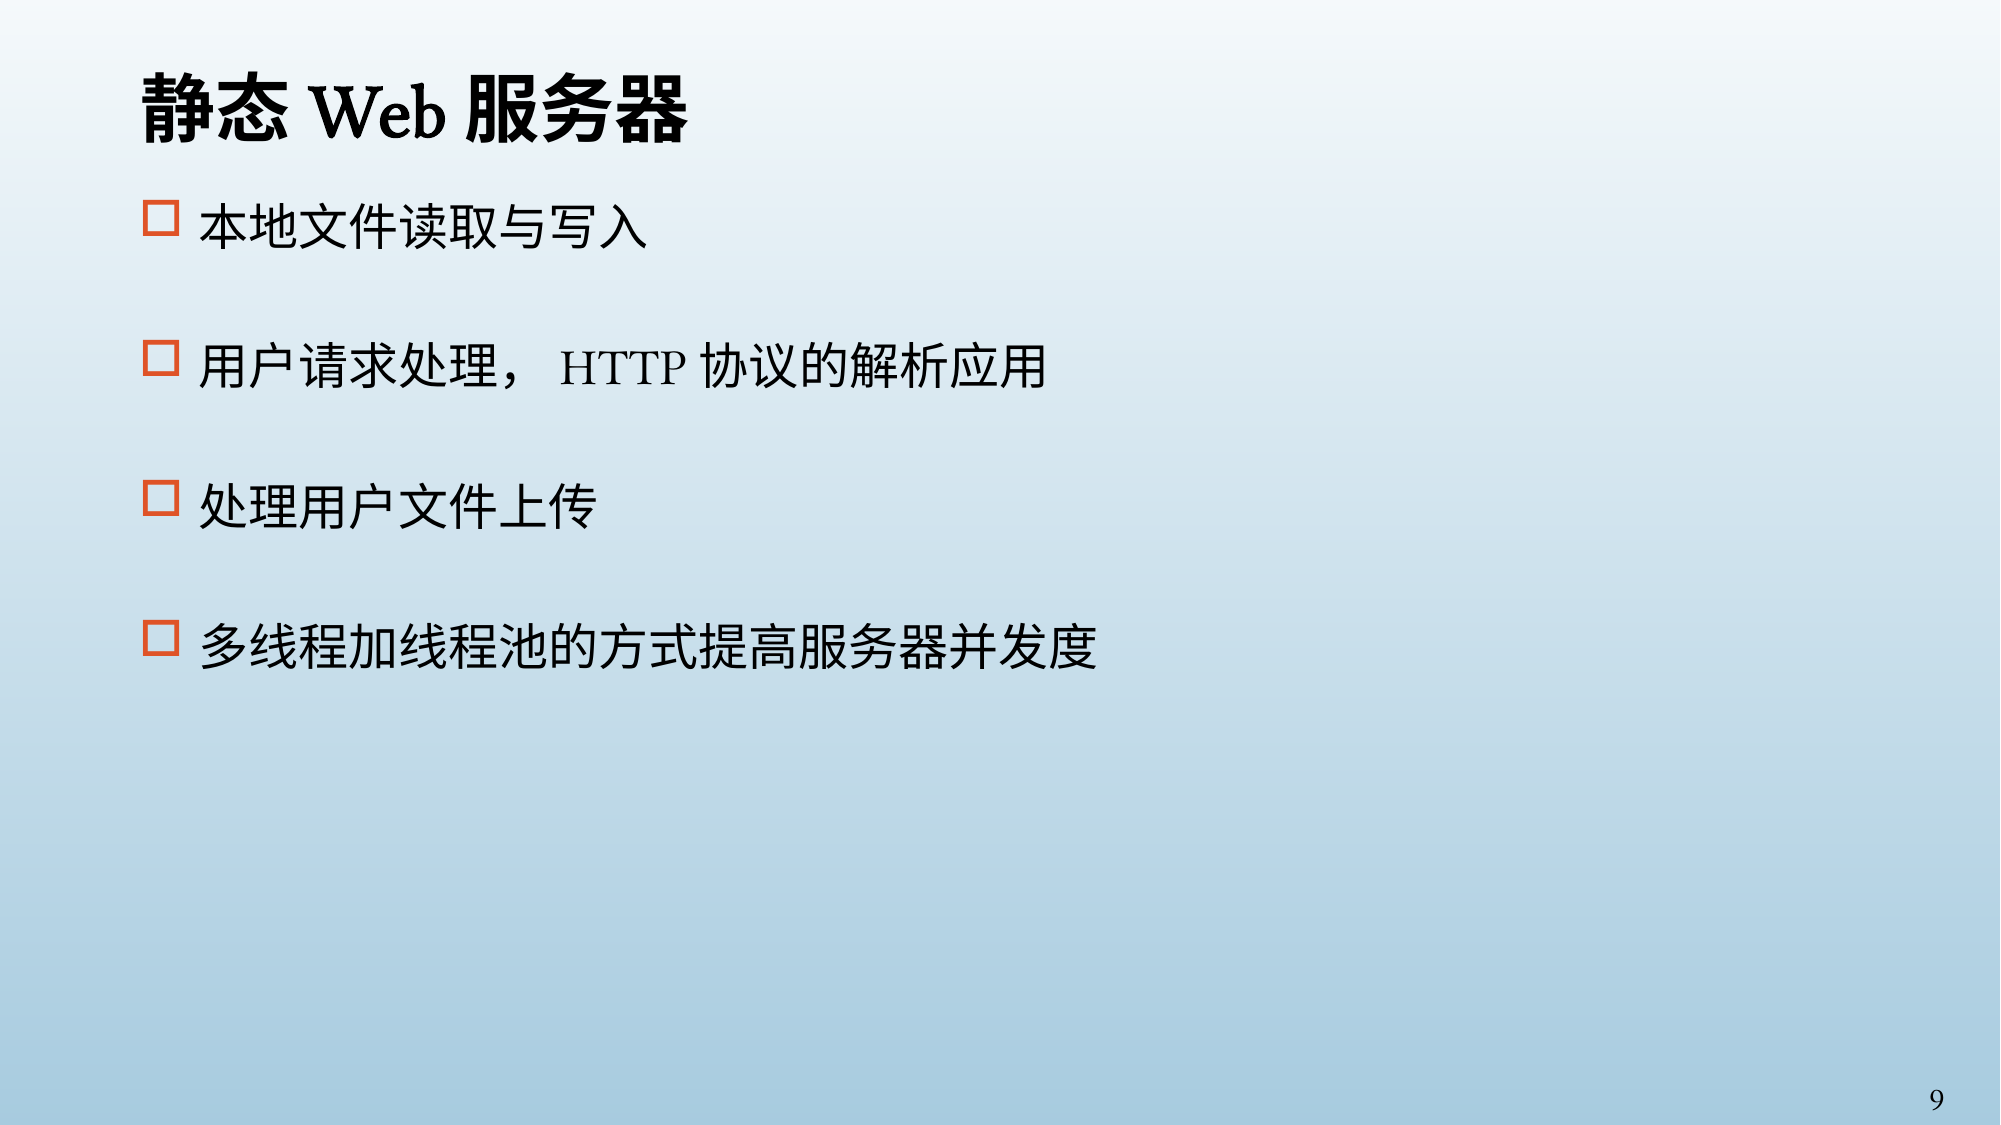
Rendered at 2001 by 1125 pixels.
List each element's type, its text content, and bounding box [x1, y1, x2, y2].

title 静态Web服务器 [125, 50, 1876, 159]
slide_number 9 [1873, 1070, 2000, 1123]
list 本地文件读取与写入 用户请求处理，HTTP协议的解析应用 处理用户文件上传 多线程加线程池的方式提高服务器并发度 [123, 187, 1874, 1119]
